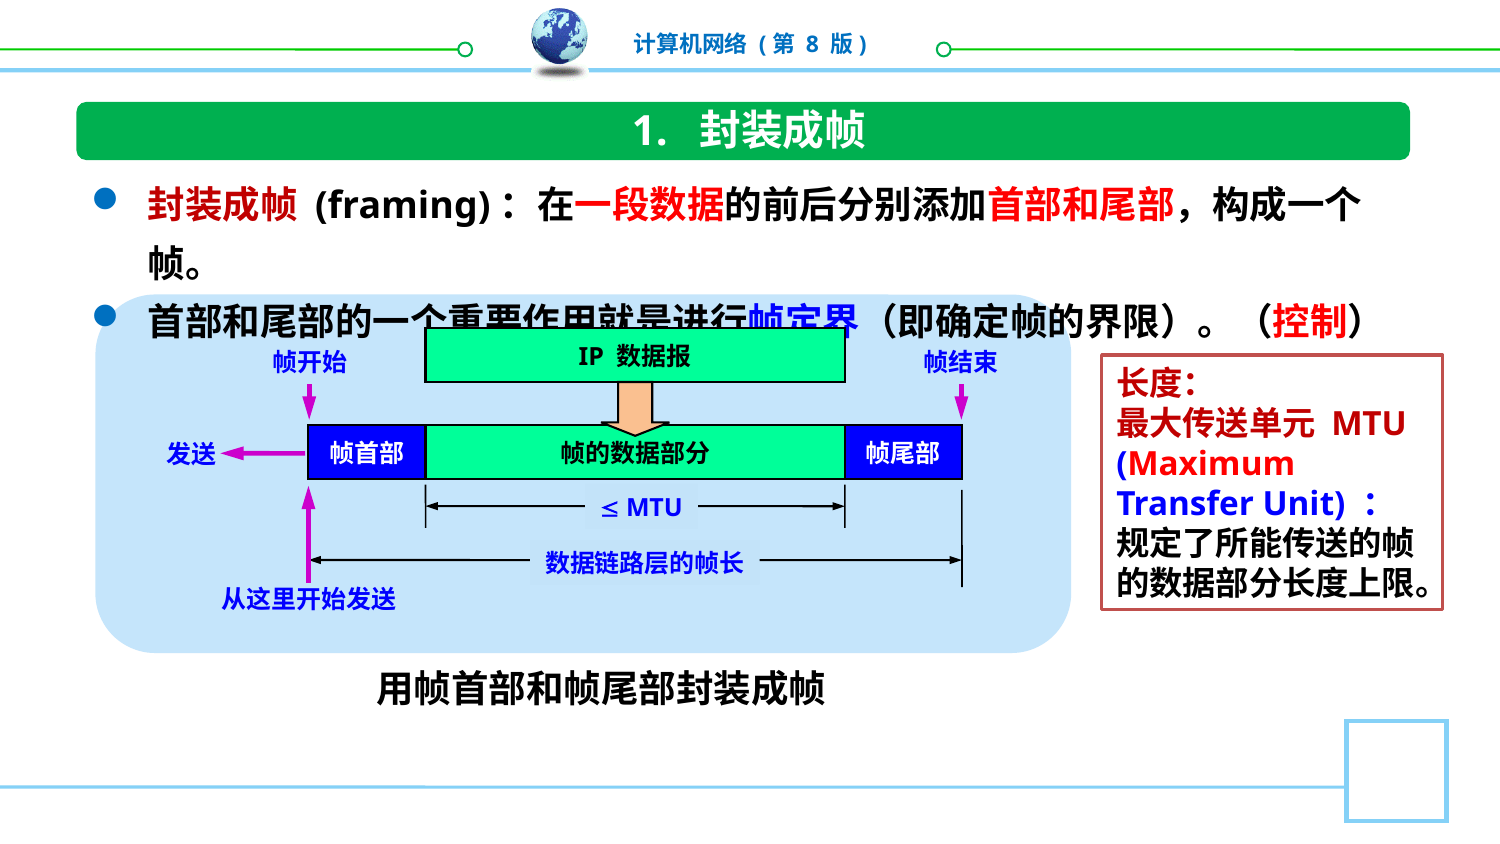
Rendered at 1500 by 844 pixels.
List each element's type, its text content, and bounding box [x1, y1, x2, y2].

text_box [93, 351, 1074, 656]
text_box [76, 101, 617, 161]
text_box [147, 327, 1015, 622]
text_box [882, 101, 1411, 161]
picture [529, 6, 589, 82]
text_box 用帧首部和帧尾部封装成帧 [342, 657, 861, 718]
text_box 长度： 最大传送单元 MTU (Maximum Transfer Unit) ：规定了所能传送的帧的数据部分长度上限。 [1099, 353, 1445, 611]
text_box 1. 封装成帧 [617, 96, 882, 162]
text_box 封装成帧 (framing)：在一段数据的前后分别添加首部和尾部，构成一个帧。 首部和尾部的一个重要作用就是进行帧定界（即确定帧的界限）。（控制） [76, 160, 1444, 351]
